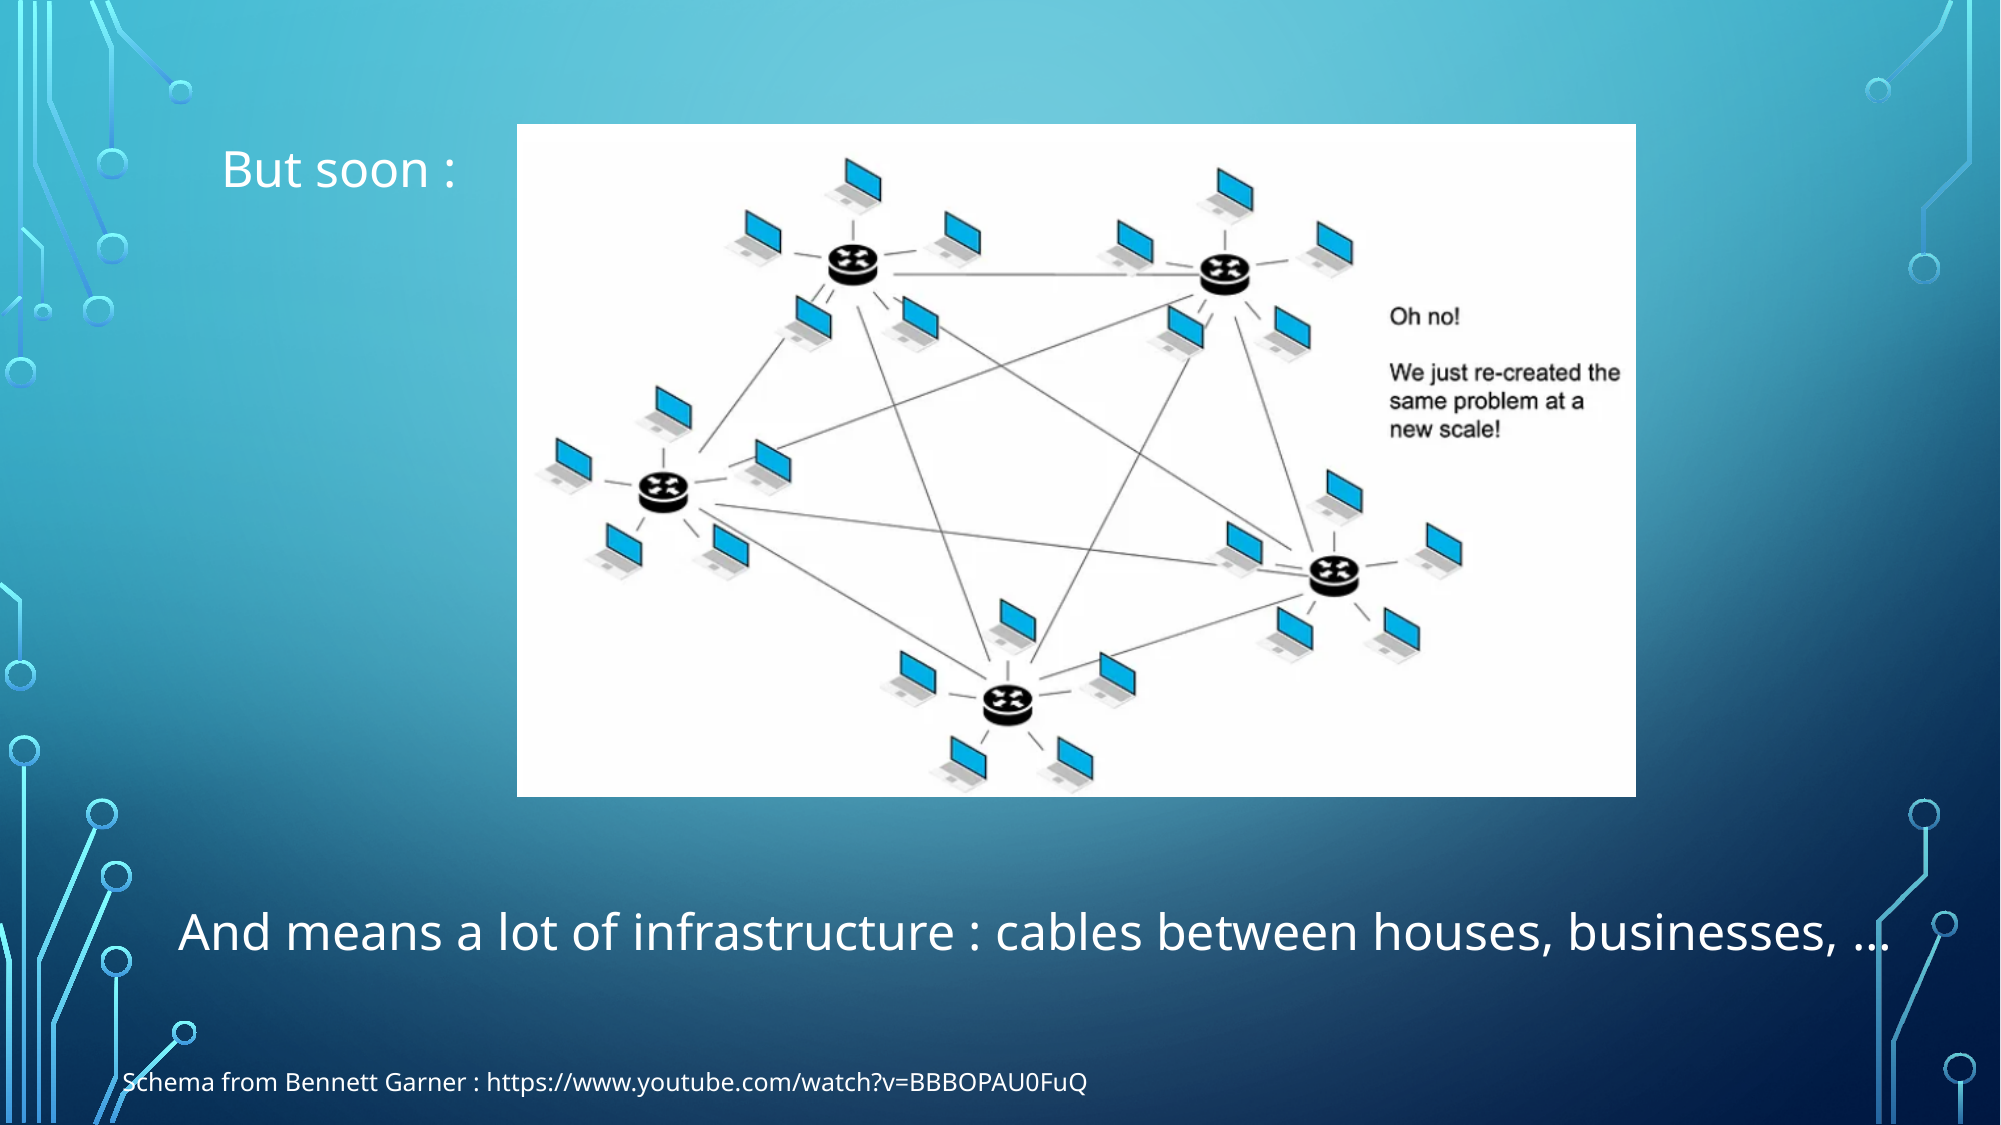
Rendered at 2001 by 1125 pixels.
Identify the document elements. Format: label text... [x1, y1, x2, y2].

picture [517, 124, 1637, 798]
text_box Schema from Bennett Garner : https://www.youtube.com/watch?v=BBBOPAU0FuQ [107, 1058, 1104, 1104]
list But soon : [205, 118, 1794, 892]
text_box And means a lot of infrastructure : cables between houses, businesses, … [164, 892, 1908, 968]
